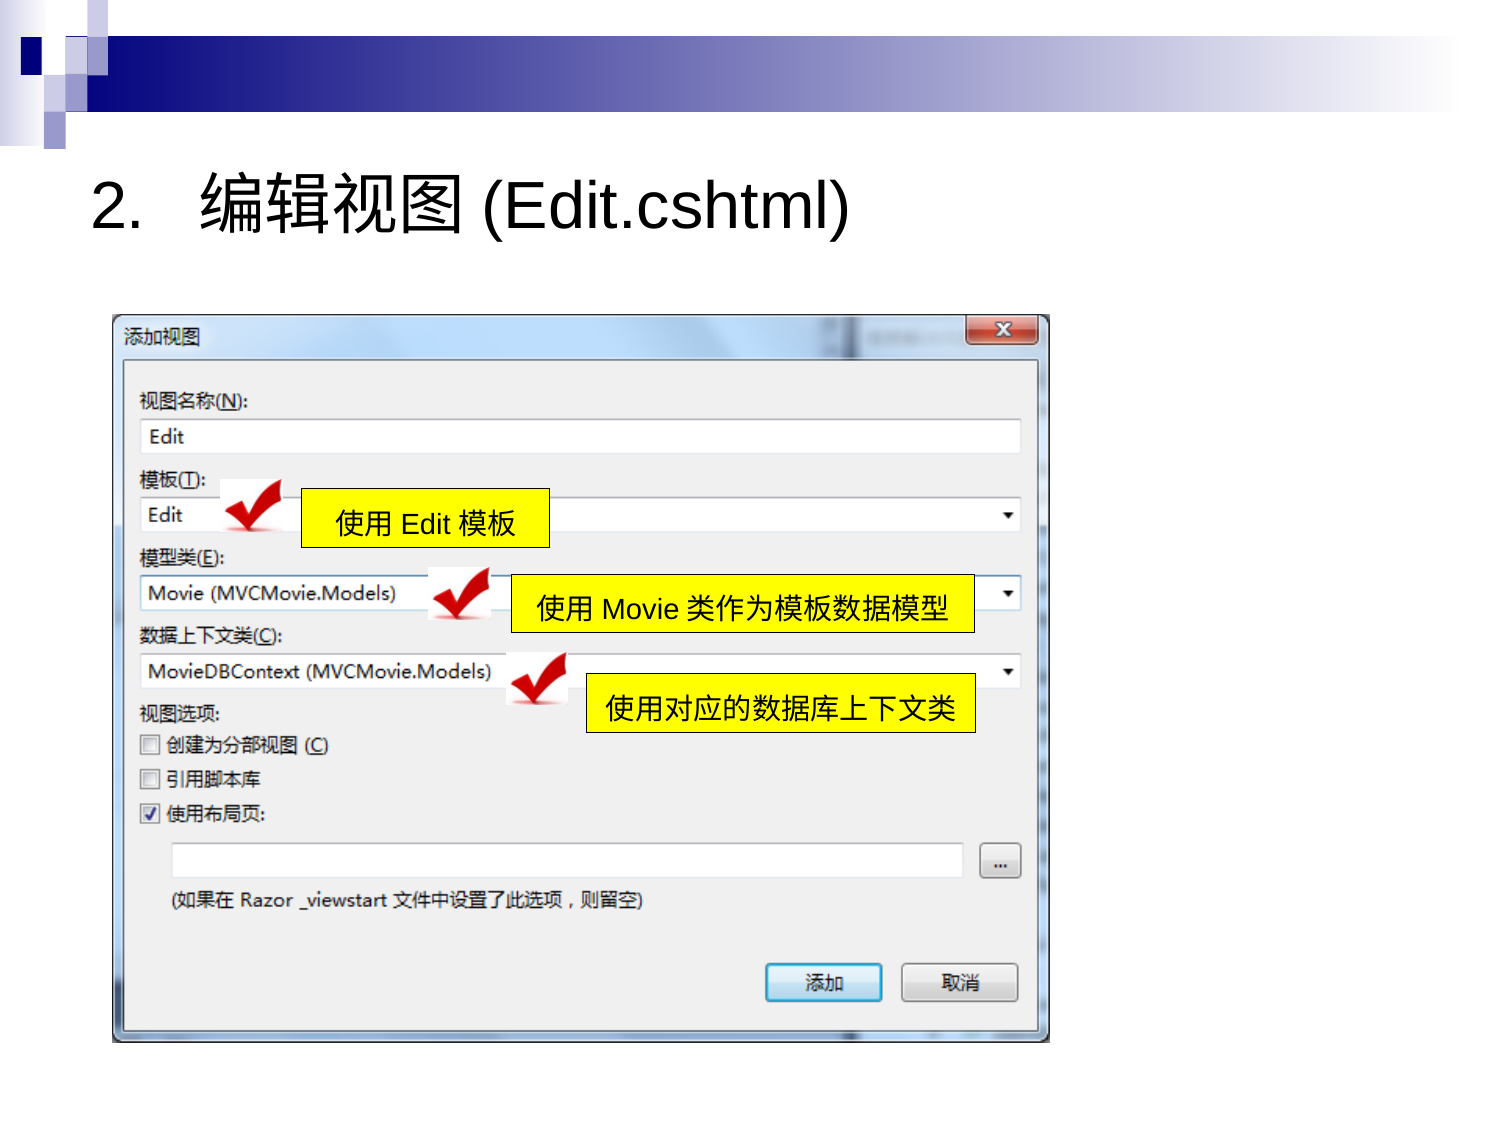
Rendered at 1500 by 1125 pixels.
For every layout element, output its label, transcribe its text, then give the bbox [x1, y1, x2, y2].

picture [111, 314, 1050, 1043]
title 2. 编辑视图(Edit.cshtml) [75, 149, 1425, 256]
